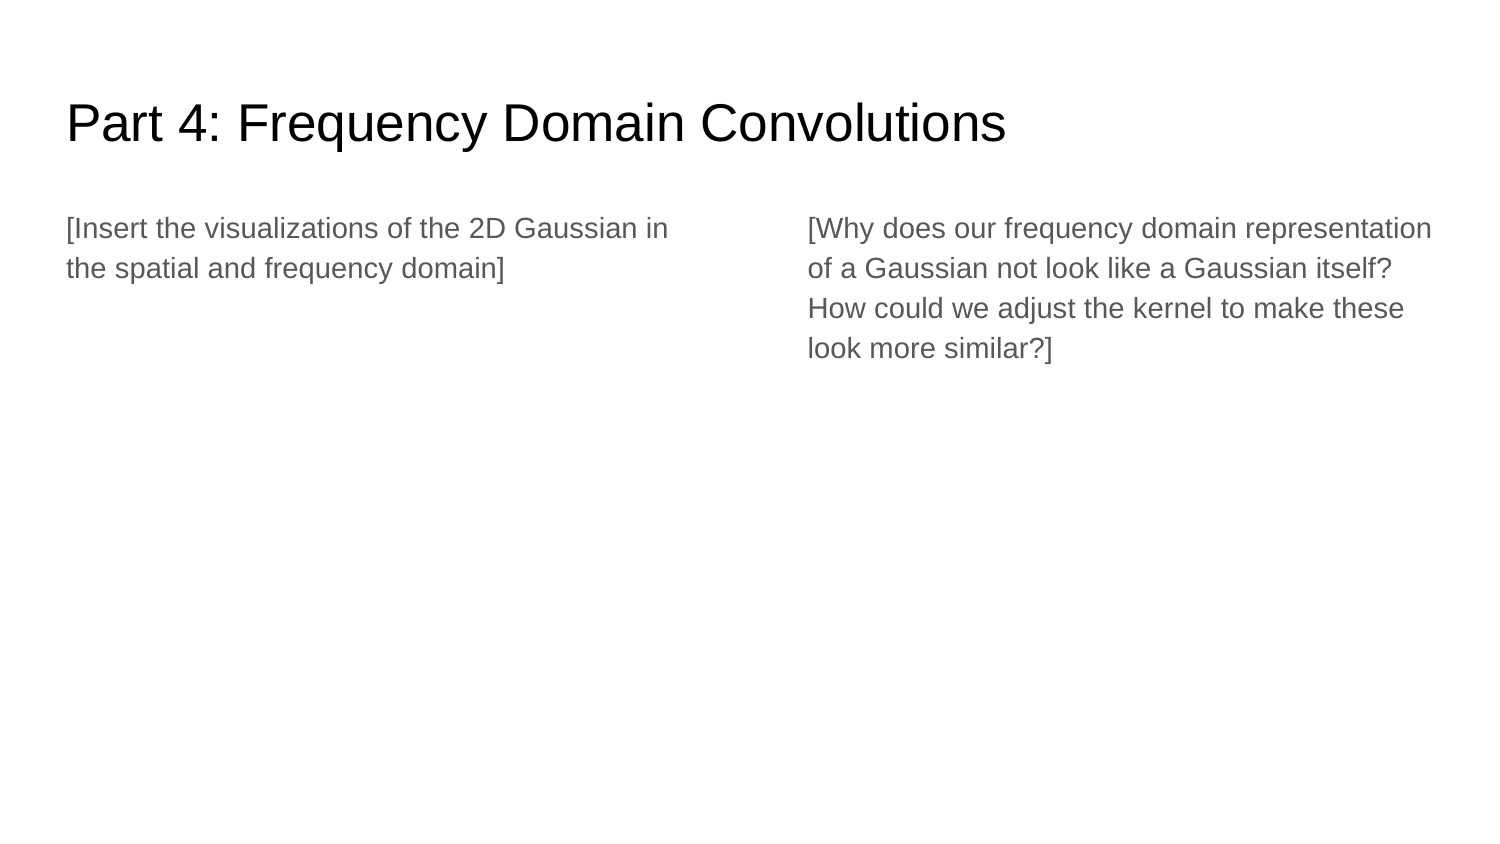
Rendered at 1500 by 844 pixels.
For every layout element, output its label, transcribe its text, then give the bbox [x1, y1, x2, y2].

list [Why does our frequency domain representation of a Gaussian not look like a Gaussian itself? How could we adjust the kernel to make these look more similar?] [792, 188, 1450, 750]
list [Insert the visualizations of the 2D Gaussian in the spatial and frequency domain] [50, 188, 708, 750]
title Part 4: Frequency Domain Convolutions [50, 72, 1450, 168]
